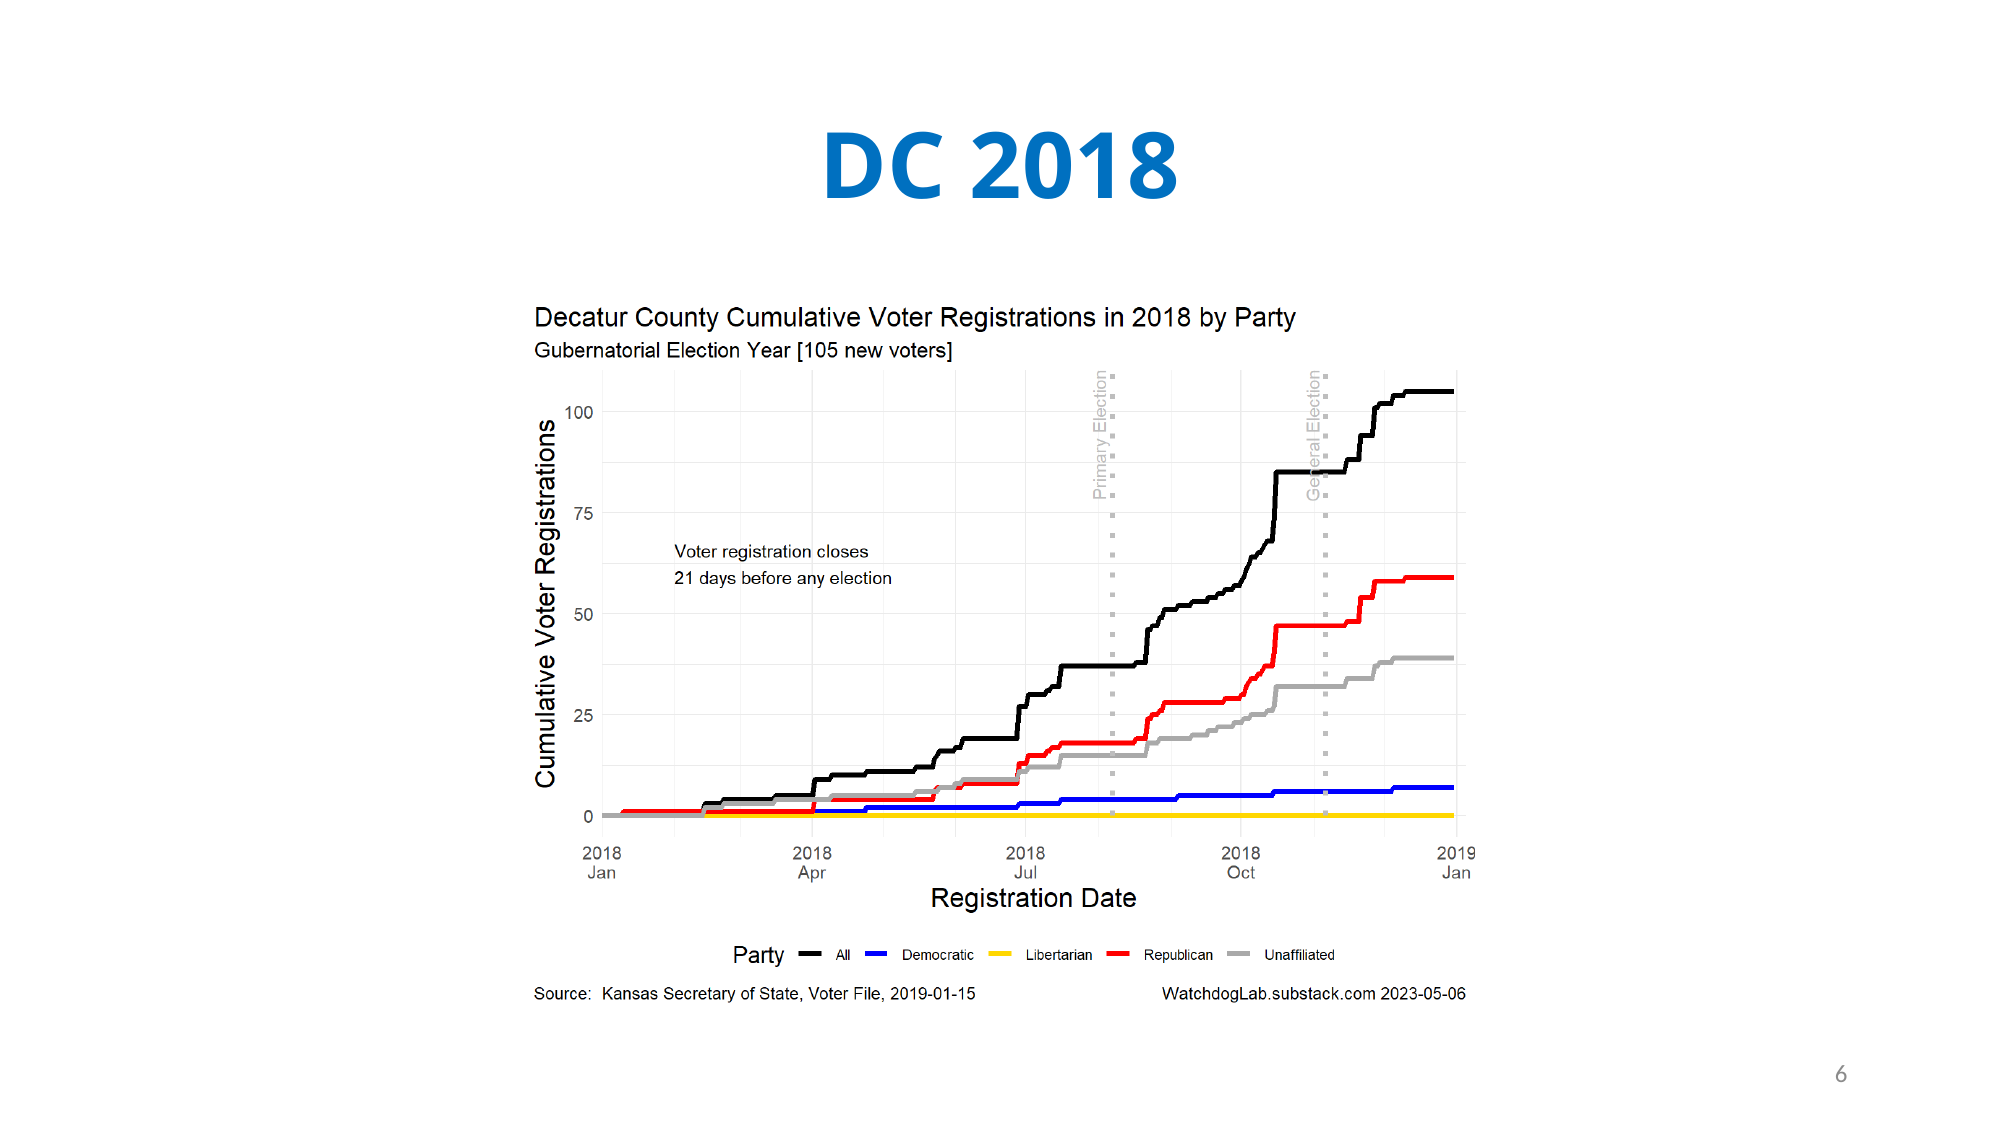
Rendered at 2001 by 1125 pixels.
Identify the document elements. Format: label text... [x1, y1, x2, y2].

slide_number ‹#› [1412, 1042, 1863, 1103]
picture [524, 297, 1475, 1011]
title DC 2018 [137, 59, 1863, 278]
